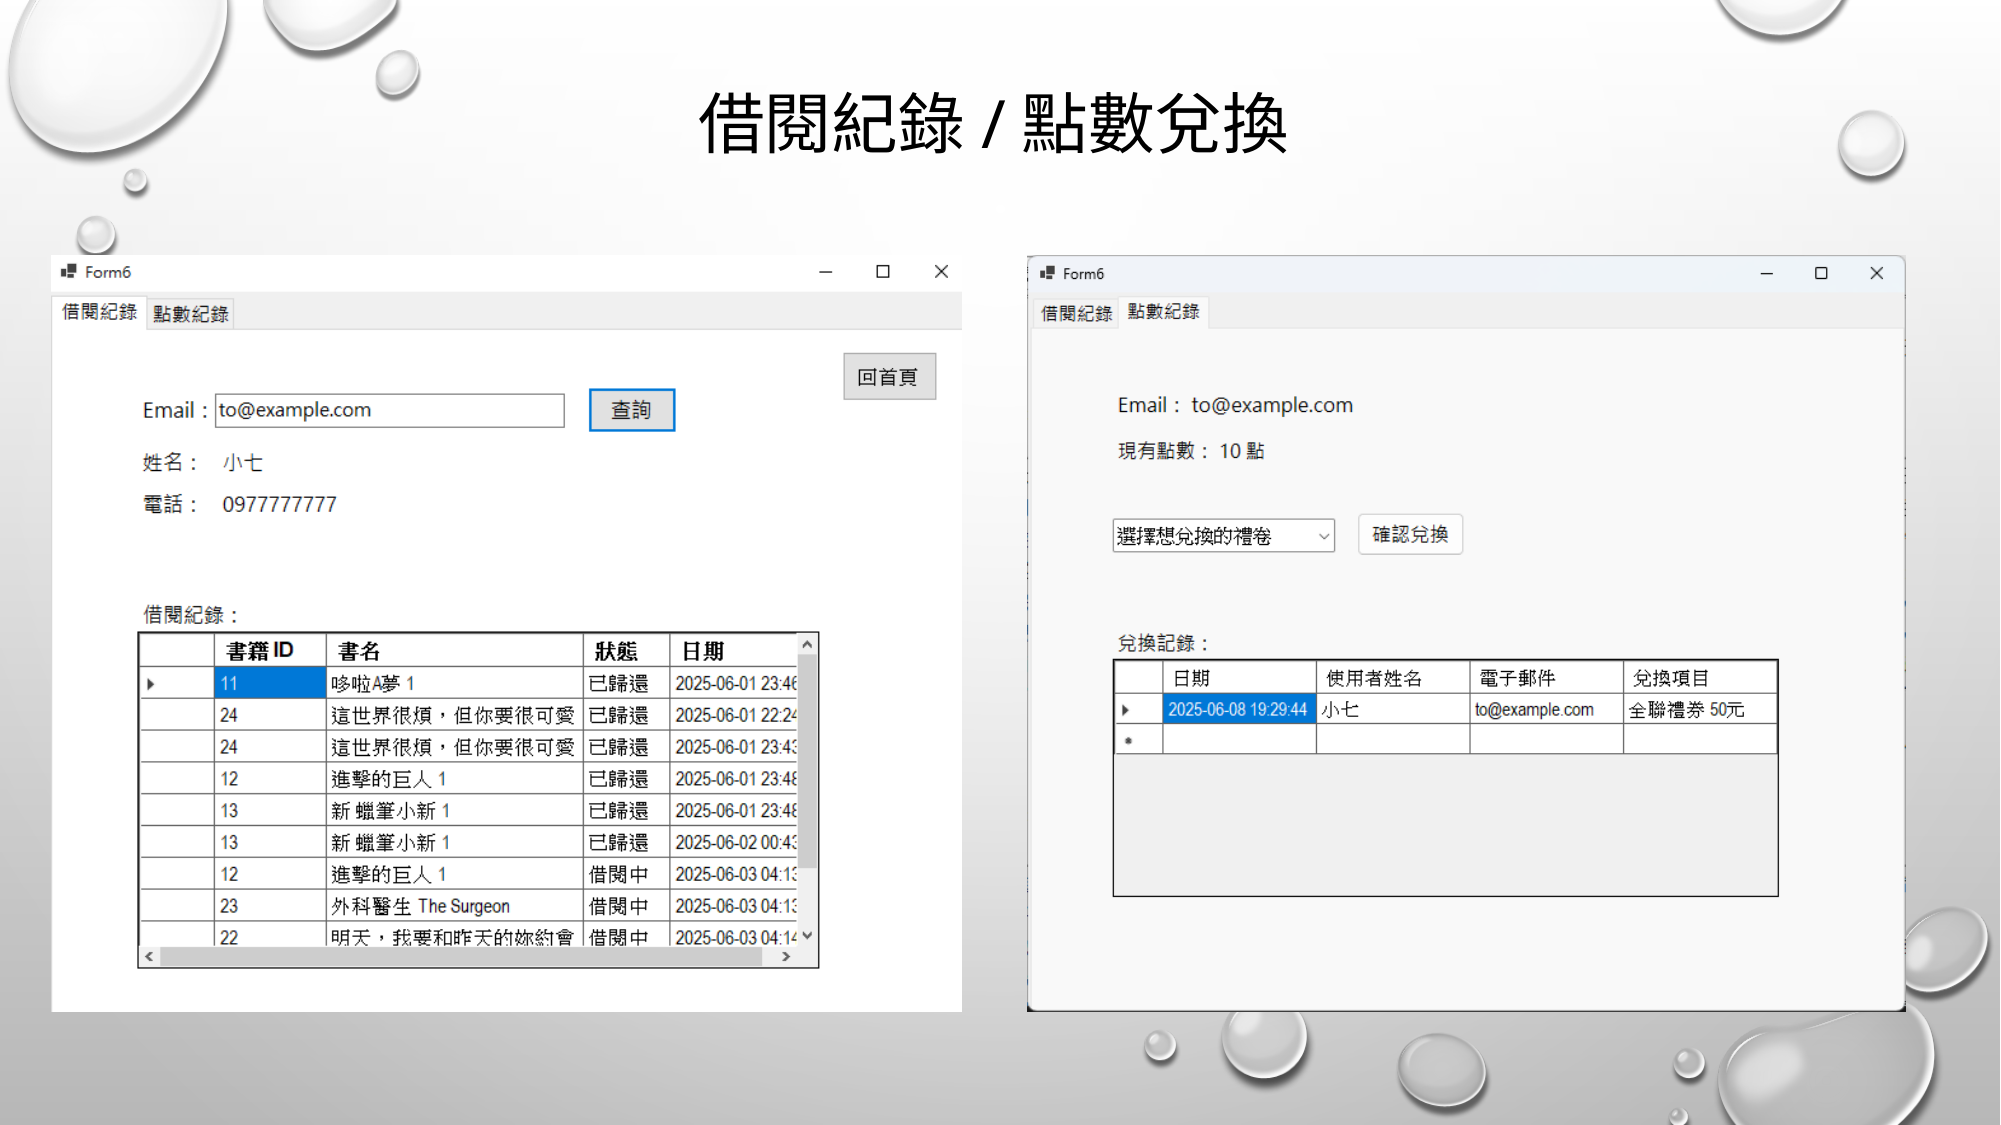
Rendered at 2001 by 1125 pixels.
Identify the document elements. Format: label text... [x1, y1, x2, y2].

picture [0, 0, 2000, 1125]
title 借閱紀錄/點數兌換 [143, 41, 1844, 186]
